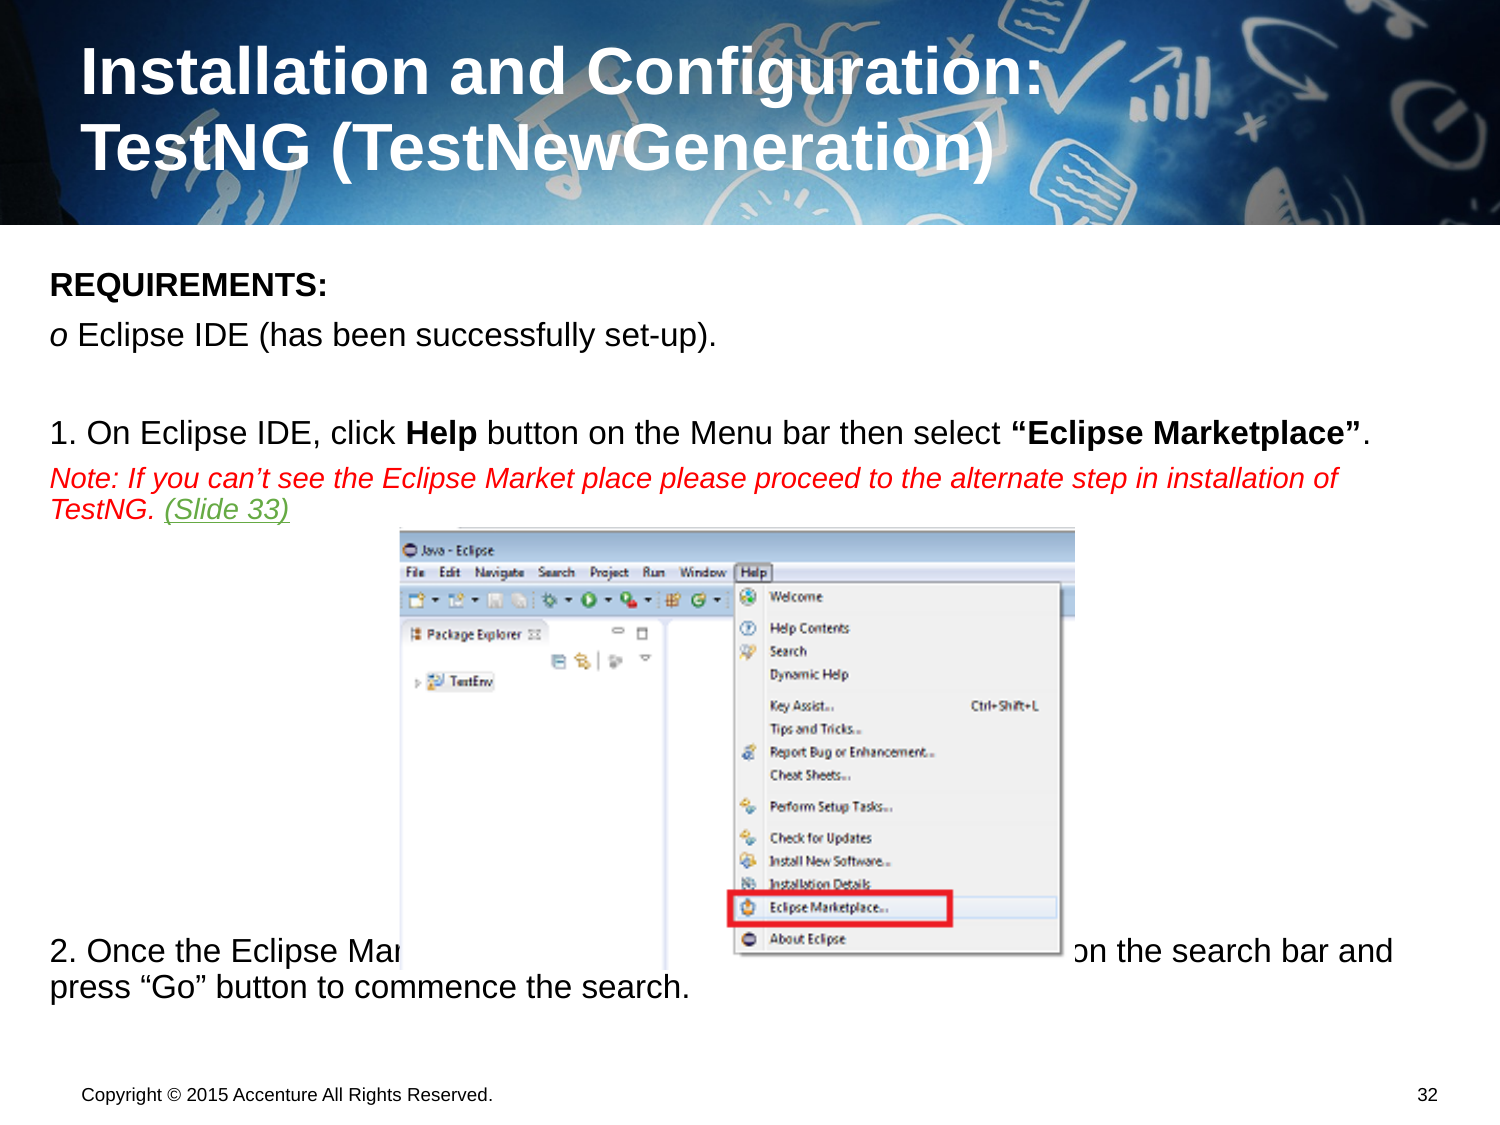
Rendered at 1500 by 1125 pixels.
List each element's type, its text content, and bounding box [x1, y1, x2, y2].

footer Copyright © 2015 Accenture All Rights Reserved. [65, 1036, 804, 1113]
list REQUIREMENTS: o Eclipse IDE (has been successfully set-up). 1. On Eclipse IDE, click Help button on the Menu bar then select “Eclipse Marketplace”. Note: If you can’t see the Eclipse Market place please proceed to the alternate step in installation of TestNG. (Slide 33) 2. Once the Eclipse Marketplace dialog box appears, enter “TestNG” on the search bar and press “Go” button to commence the search. [34, 260, 1441, 1069]
picture [0, 0, 1500, 225]
picture [399, 527, 1076, 970]
title Installation and Configuration: TestNG (TestNewGeneration) [64, 20, 1441, 194]
slide_number 31 [1174, 1067, 1454, 1114]
